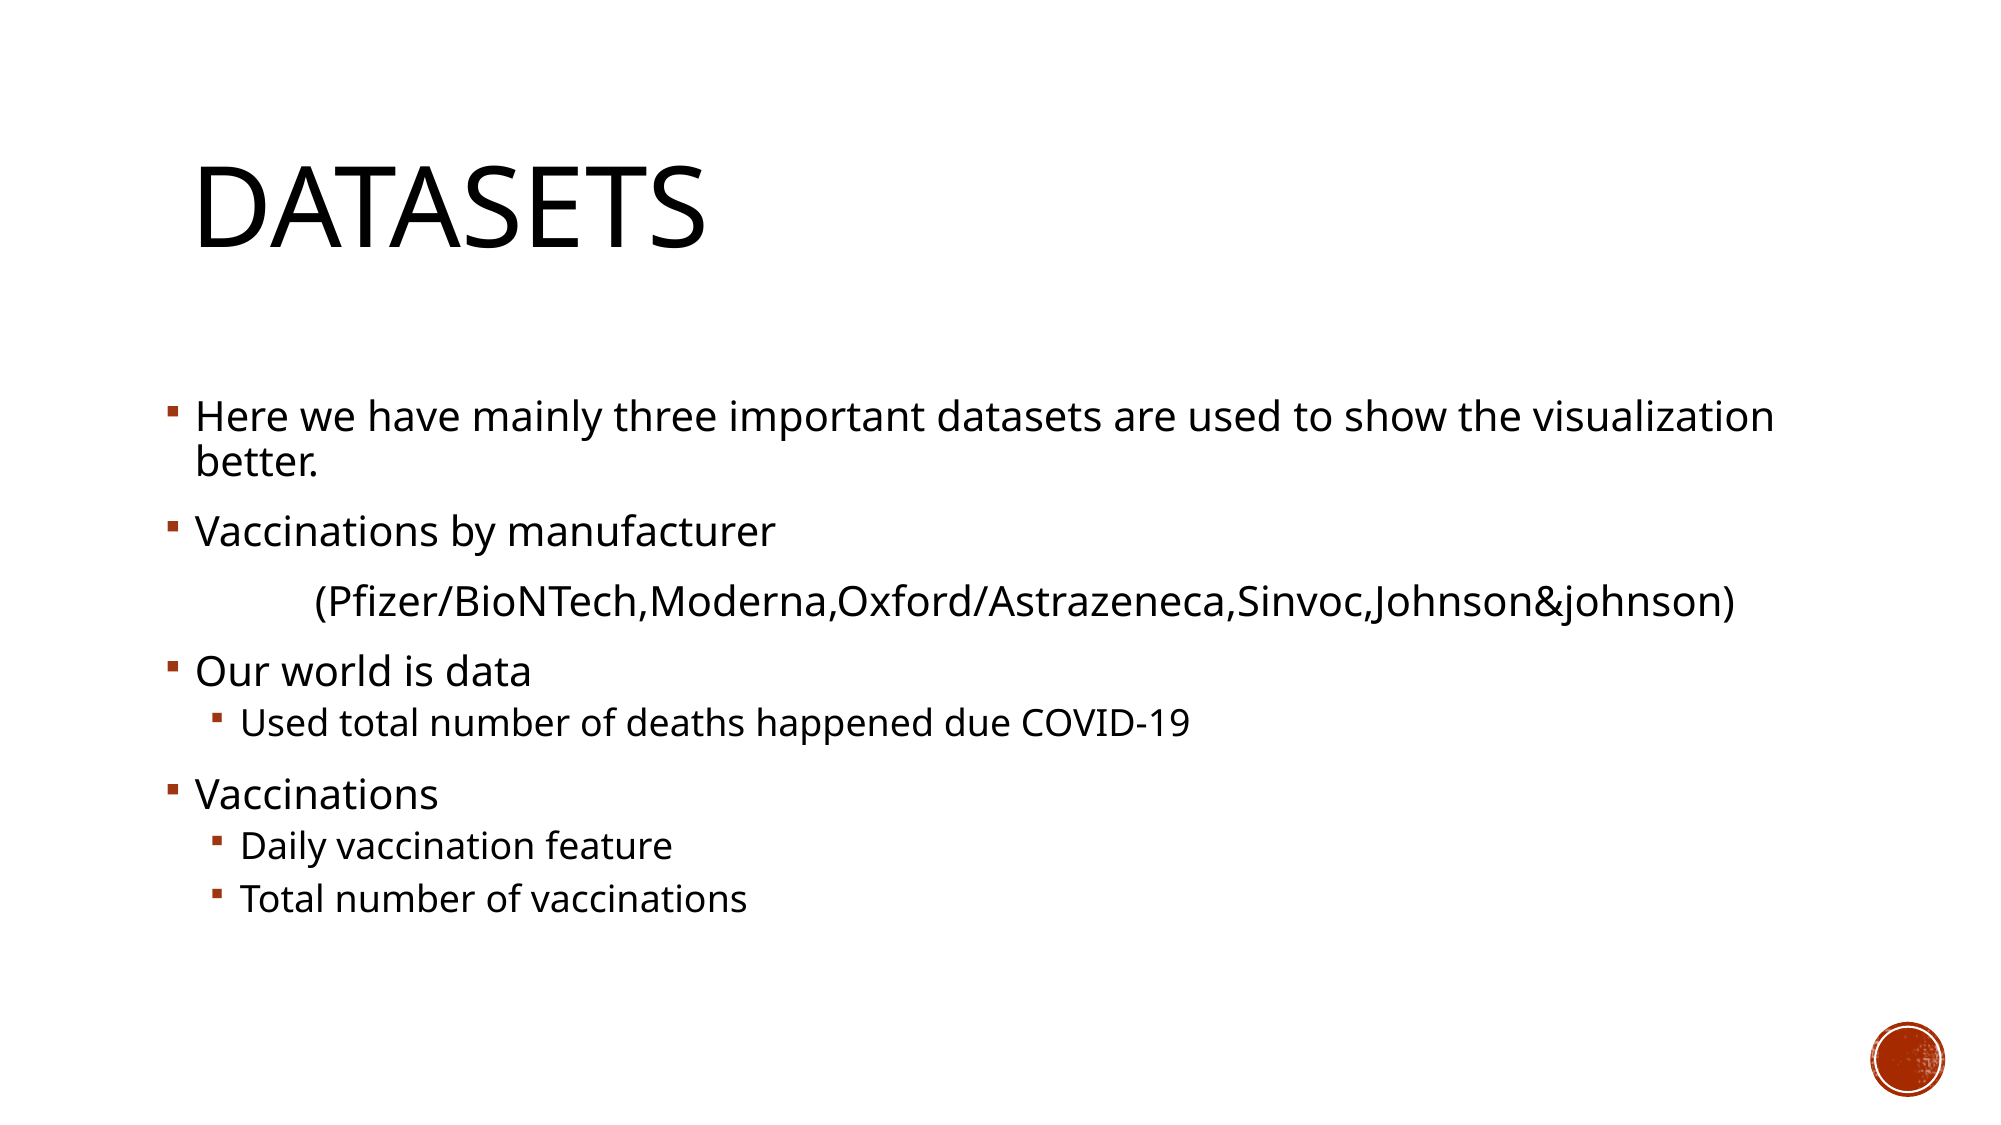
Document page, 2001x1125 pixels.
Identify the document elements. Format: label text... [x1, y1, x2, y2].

list Here we have mainly three important datasets are used to show the visualization better. Vaccinations by manufacturer (Pfizer/BioNTech,Moderna,Oxford/Astrazeneca,Sinvoc,Johnson&johnson) Our world is data Used total number of deaths happened due COVID-19 Vaccinations Daily vaccination feature Total number of vaccinations [149, 388, 1850, 950]
title Datasets [175, 79, 1826, 344]
